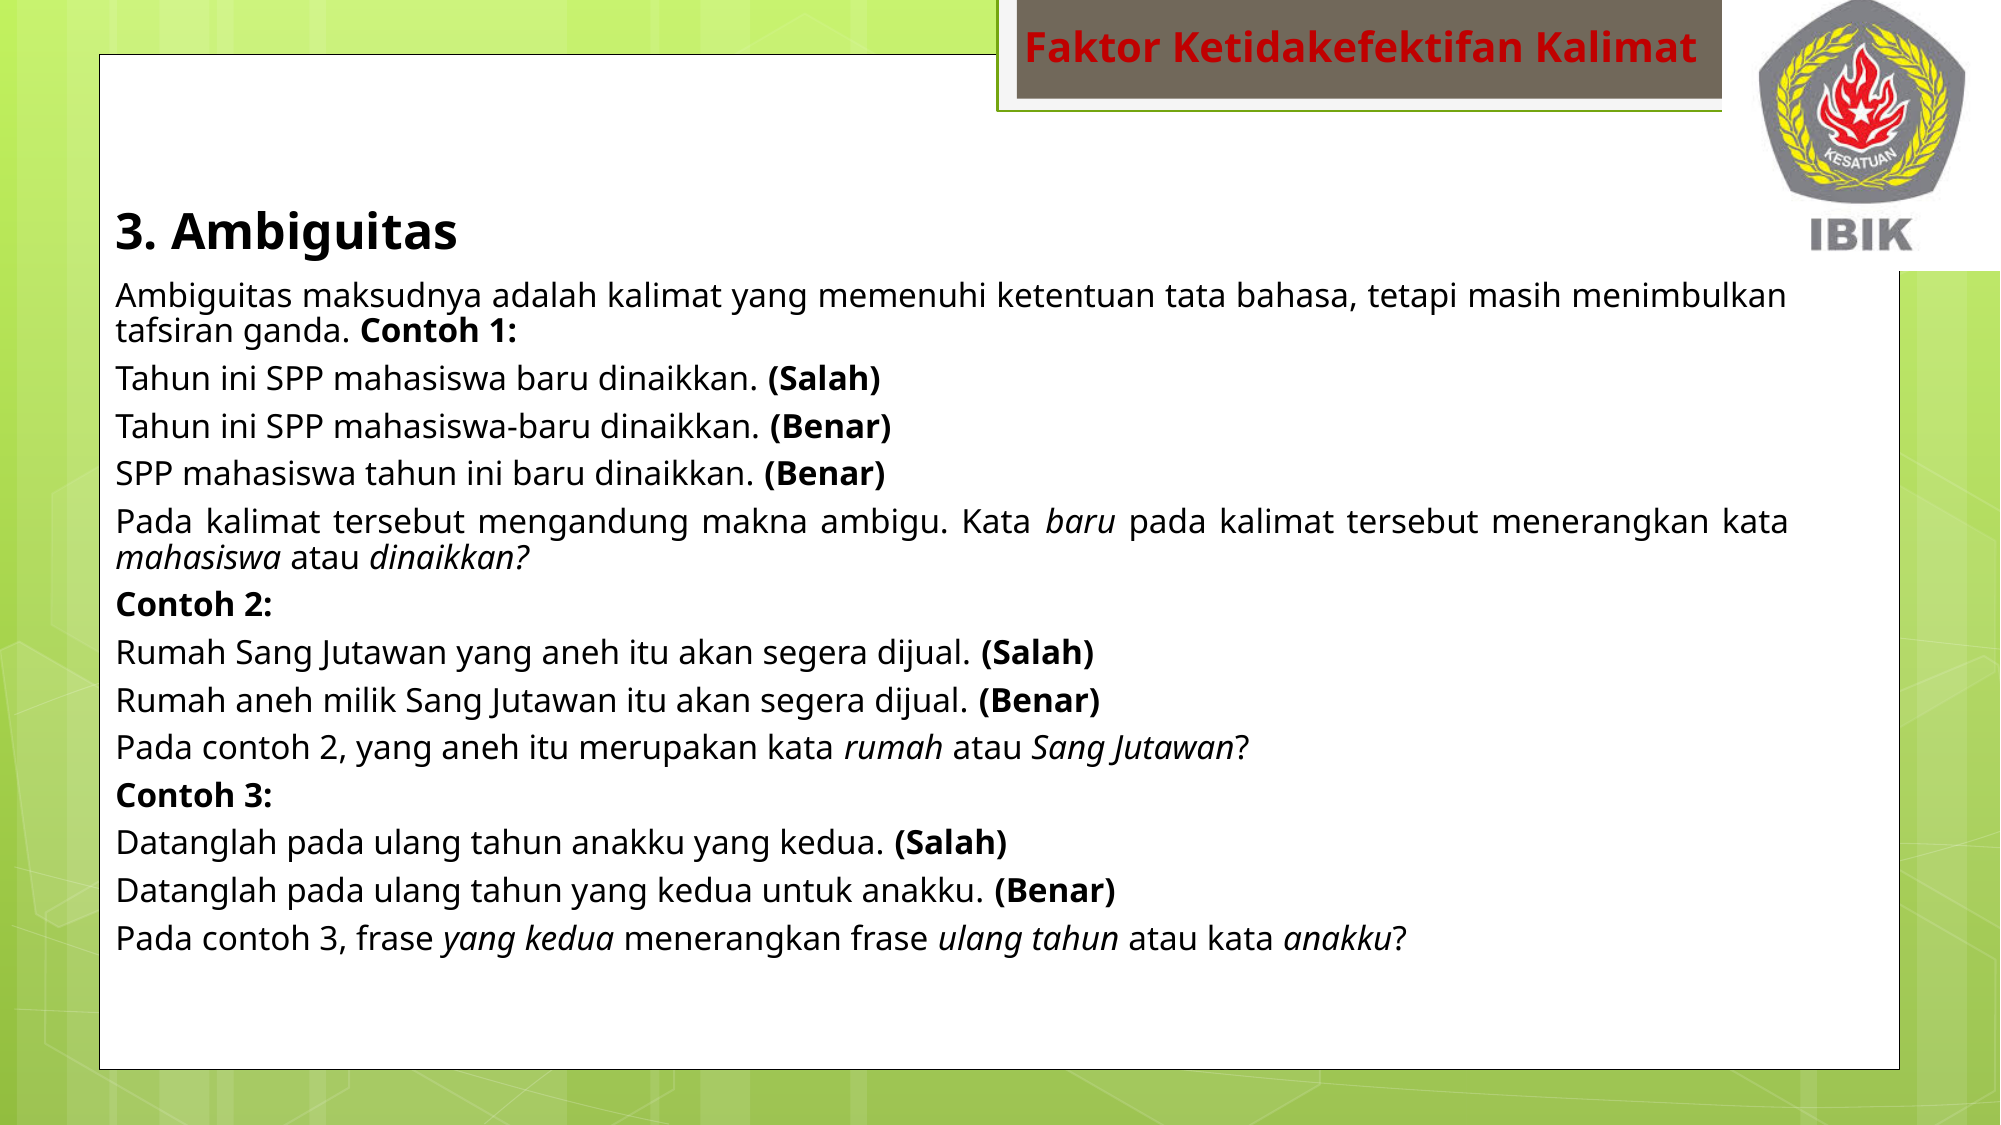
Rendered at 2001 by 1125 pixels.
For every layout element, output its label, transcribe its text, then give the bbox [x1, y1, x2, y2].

text_box Faktor Ketidakefektifan Kalimat [999, 0, 1717, 105]
picture [1721, 0, 2000, 271]
text_box 3. Ambiguitas Ambiguitas maksudnya adalah kalimat yang memenuhi ketentuan tata bahasa, tetapi masih menimbulkan tafsiran ganda. Contoh 1: Tahun ini SPP mahasiswa baru dinaikkan. (Salah) Tahun ini SPP mahasiswa-baru dinaikkan. (Benar) SPP mahasiswa tahun ini baru dinaikkan. (Benar) Pada kalimat tersebut mengandung makna ambigu. Kata baru pada kalimat tersebut menerangkan kata mahasiswa atau dinaikkan? Contoh 2: Rumah Sang Jutawan yang aneh itu akan segera dijual. (Salah) Rumah aneh milik Sang Jutawan itu akan segera dijual. (Benar) Pada contoh 2, yang aneh itu merupakan kata rumah atau Sang Jutawan? Contoh 3: Datanglah pada ulang tahun anakku yang kedua. (Salah) Datanglah pada ulang tahun yang kedua untuk anakku. (Benar) Pada contoh 3, frase yang kedua menerangkan frase ulang tahun atau kata anakku? [102, 105, 1804, 1059]
